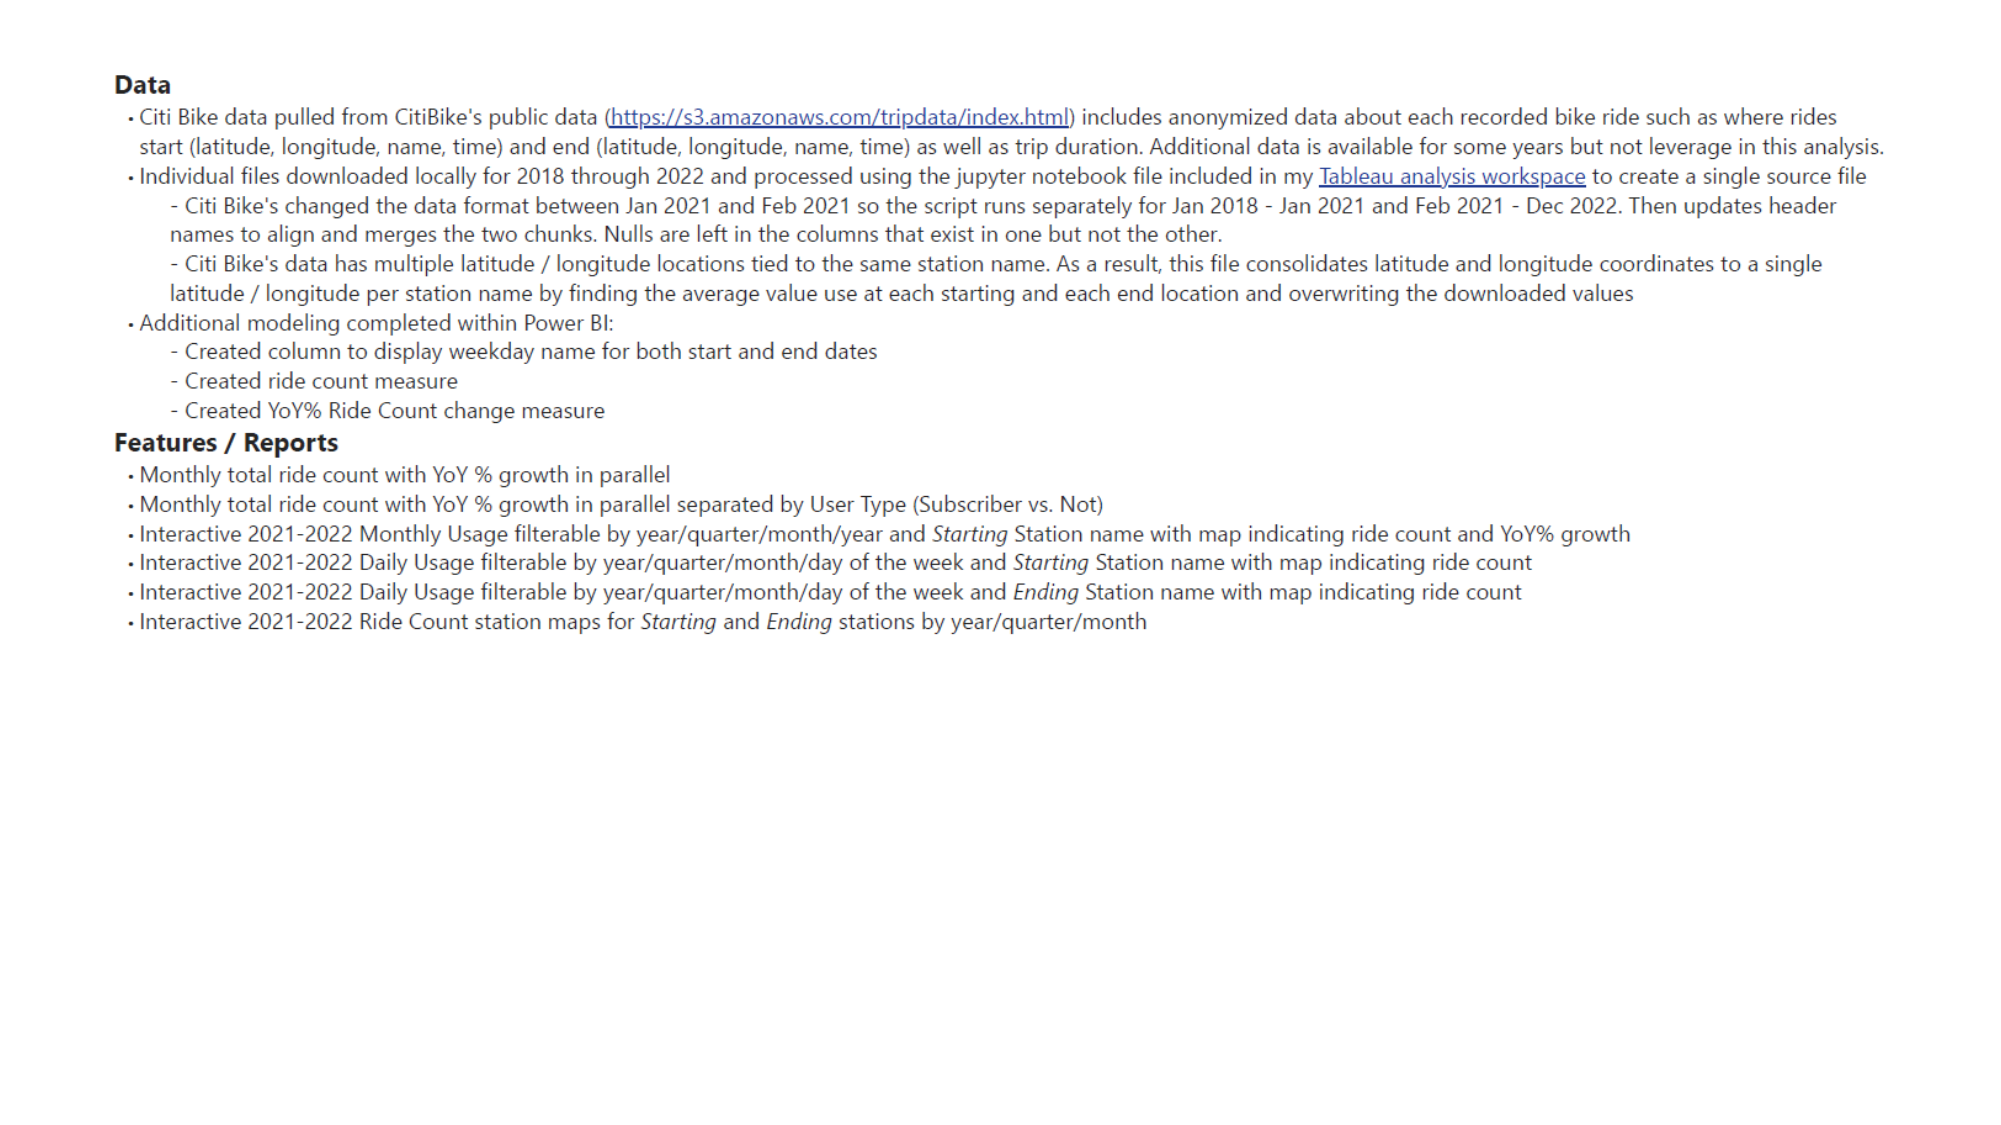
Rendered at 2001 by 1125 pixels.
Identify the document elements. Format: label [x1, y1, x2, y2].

picture [74, 26, 1925, 1098]
